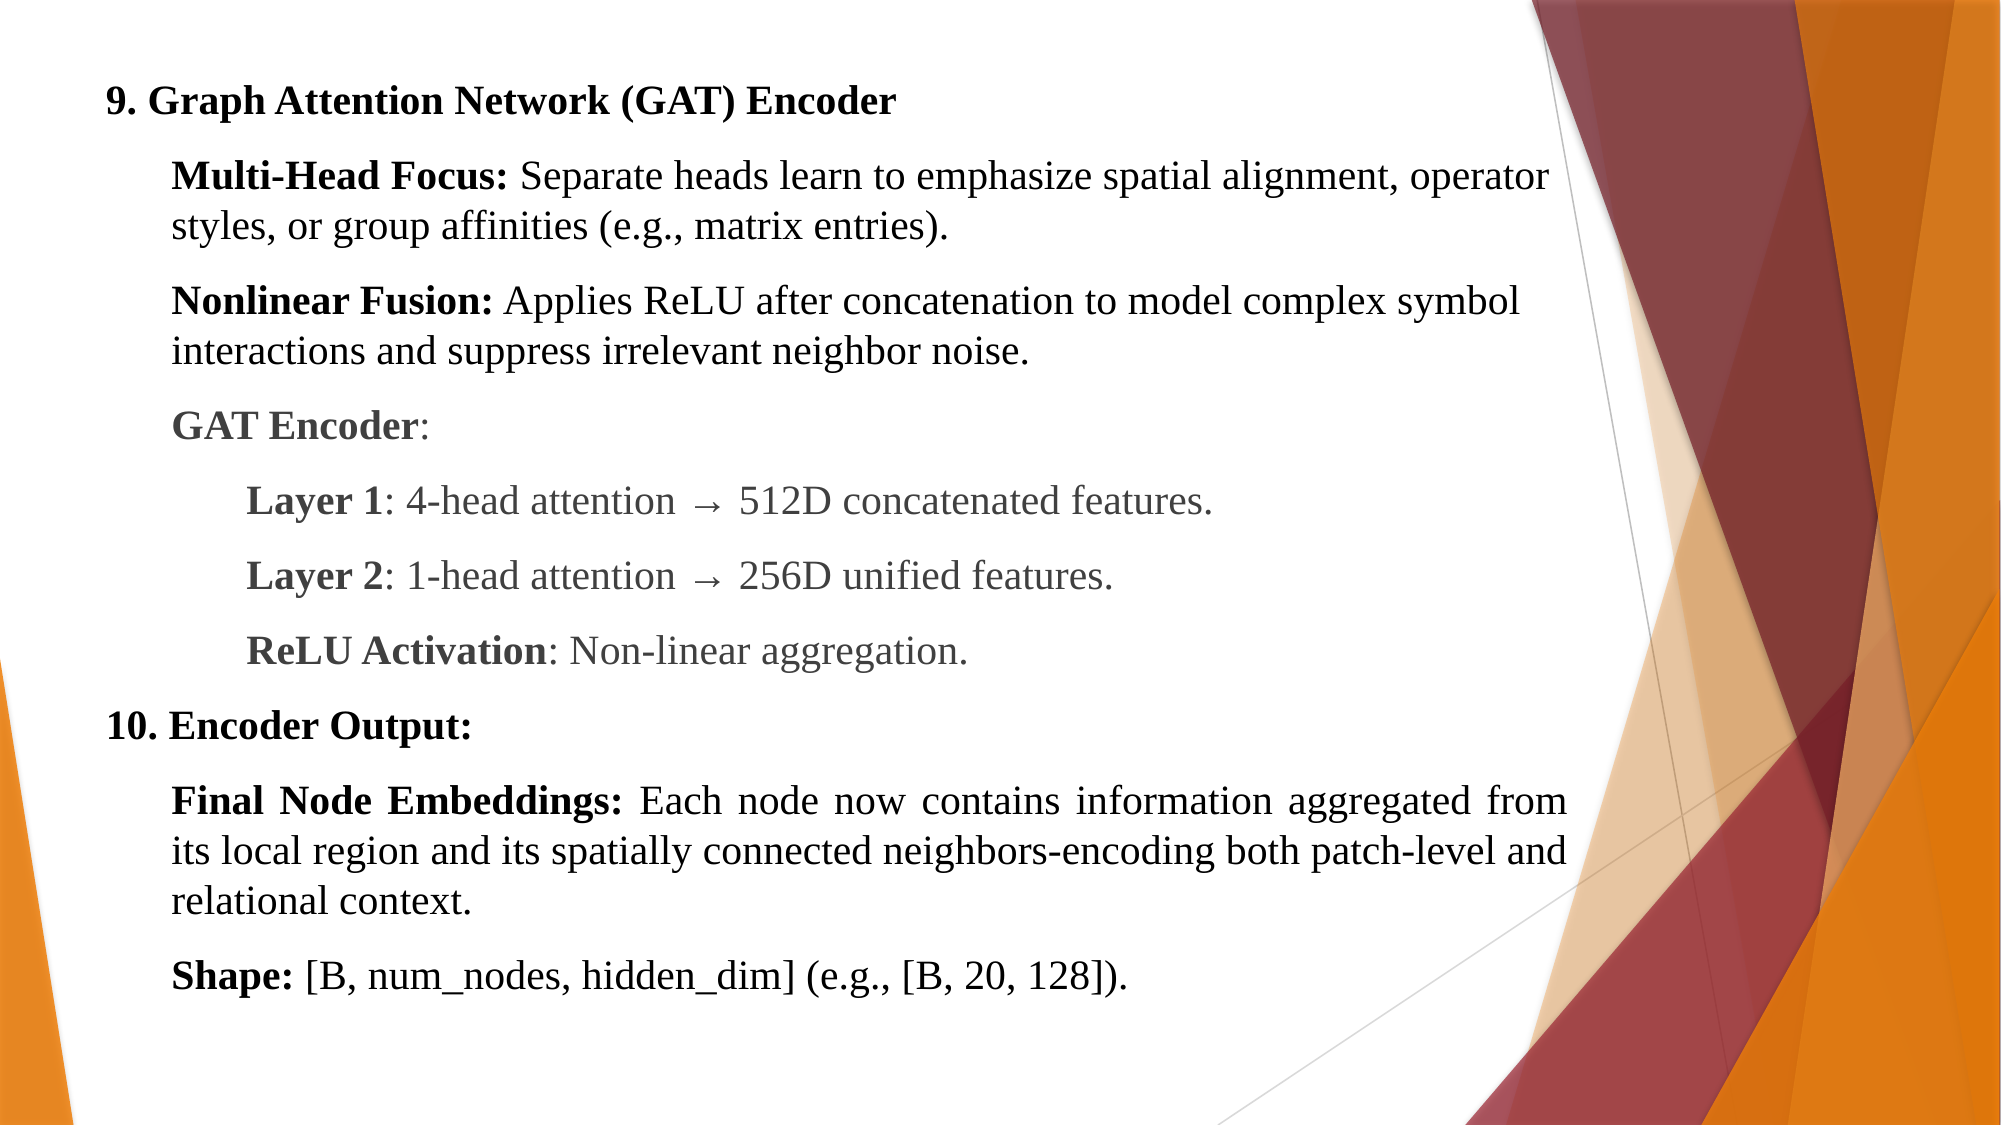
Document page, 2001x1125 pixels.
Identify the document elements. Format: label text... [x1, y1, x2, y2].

list 9. Graph Attention Network (GAT) Encoder Multi‐Head Focus: Separate heads learn to emphasize spatial alignment, operator styles, or group affinities (e.g., matrix entries). Nonlinear Fusion: Applies ReLU after concatenation to model complex symbol interactions and suppress irrelevant neighbor noise. GAT Encoder: Layer 1: 4-head attention → 512D concatenated features. Layer 2: 1-head attention → 256D unified features. ReLU Activation: Non-linear aggregation. 10. Encoder Output: Final Node Embeddings: Each node now contains information aggregated from its local region and its spatially connected neighbors-encoding both patch-level and relational context. Shape: [B, num_nodes, hidden_dim] (e.g., [B, 20, 128]). [90, 39, 1584, 1113]
